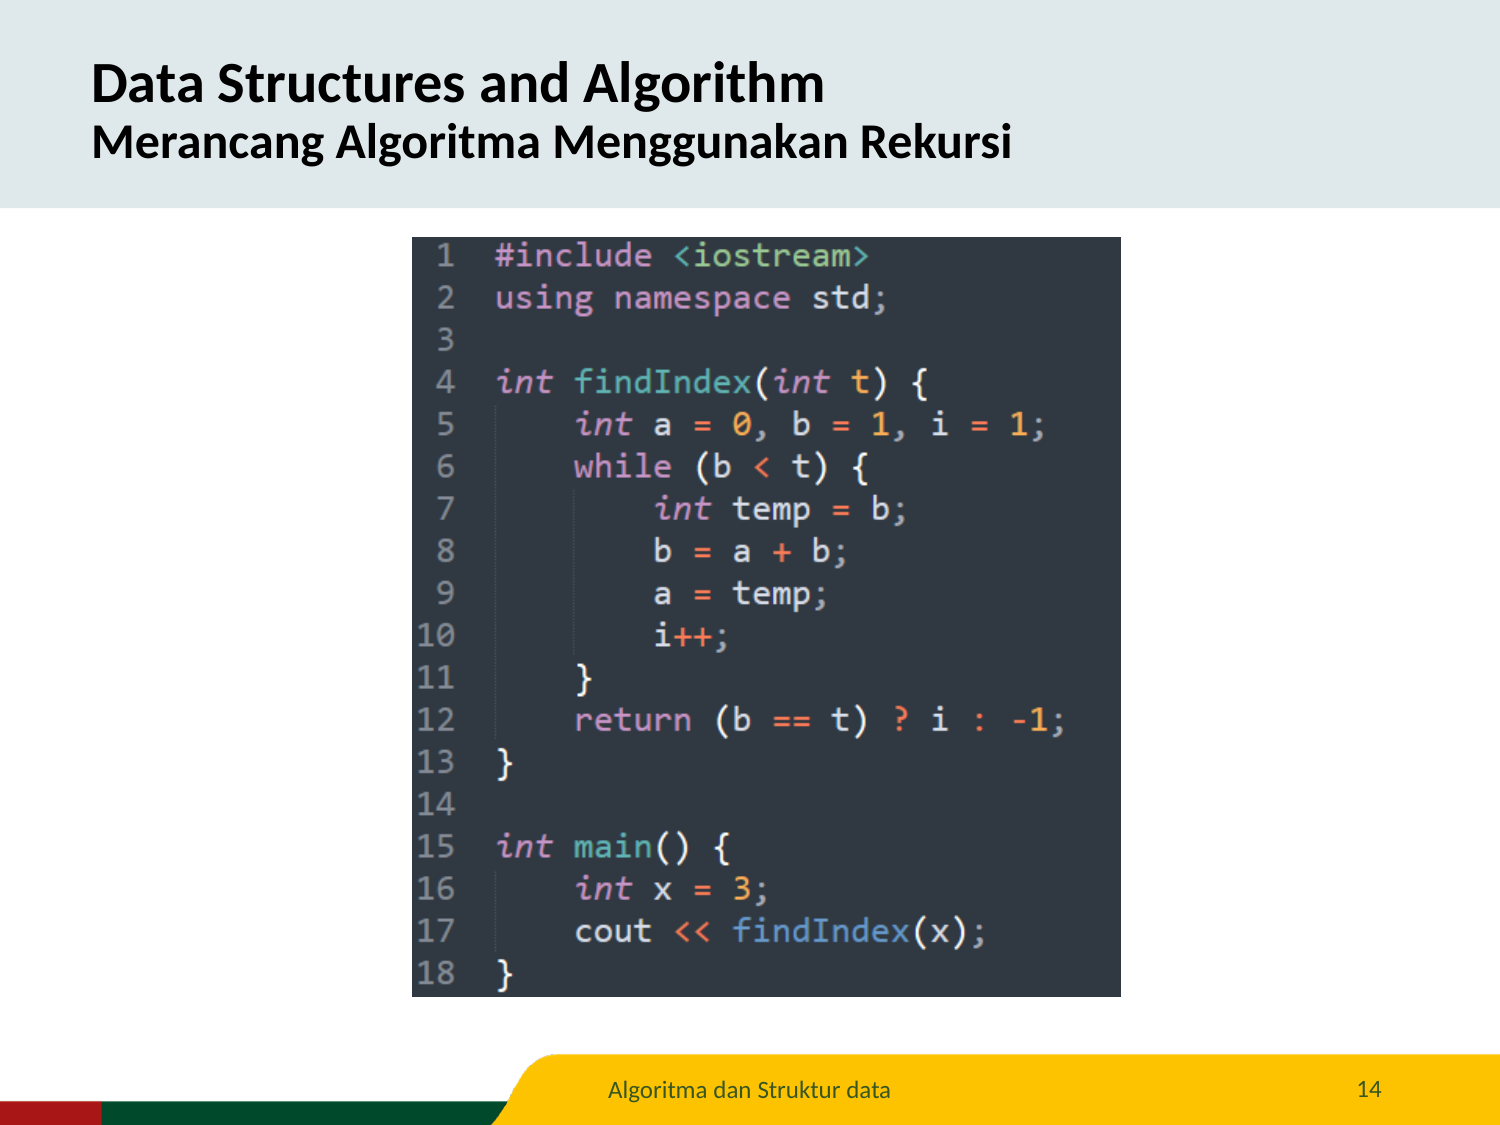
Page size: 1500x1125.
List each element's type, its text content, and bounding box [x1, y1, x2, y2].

slide_number 14 [1059, 1057, 1397, 1118]
picture [0, 1025, 1500, 1125]
list Data Structures and Algorithm Merancang Algoritma Menggunakan Rekursi [0, 0, 1500, 209]
picture [412, 237, 1121, 998]
footer Algoritma dan Struktur data [496, 1058, 1004, 1119]
